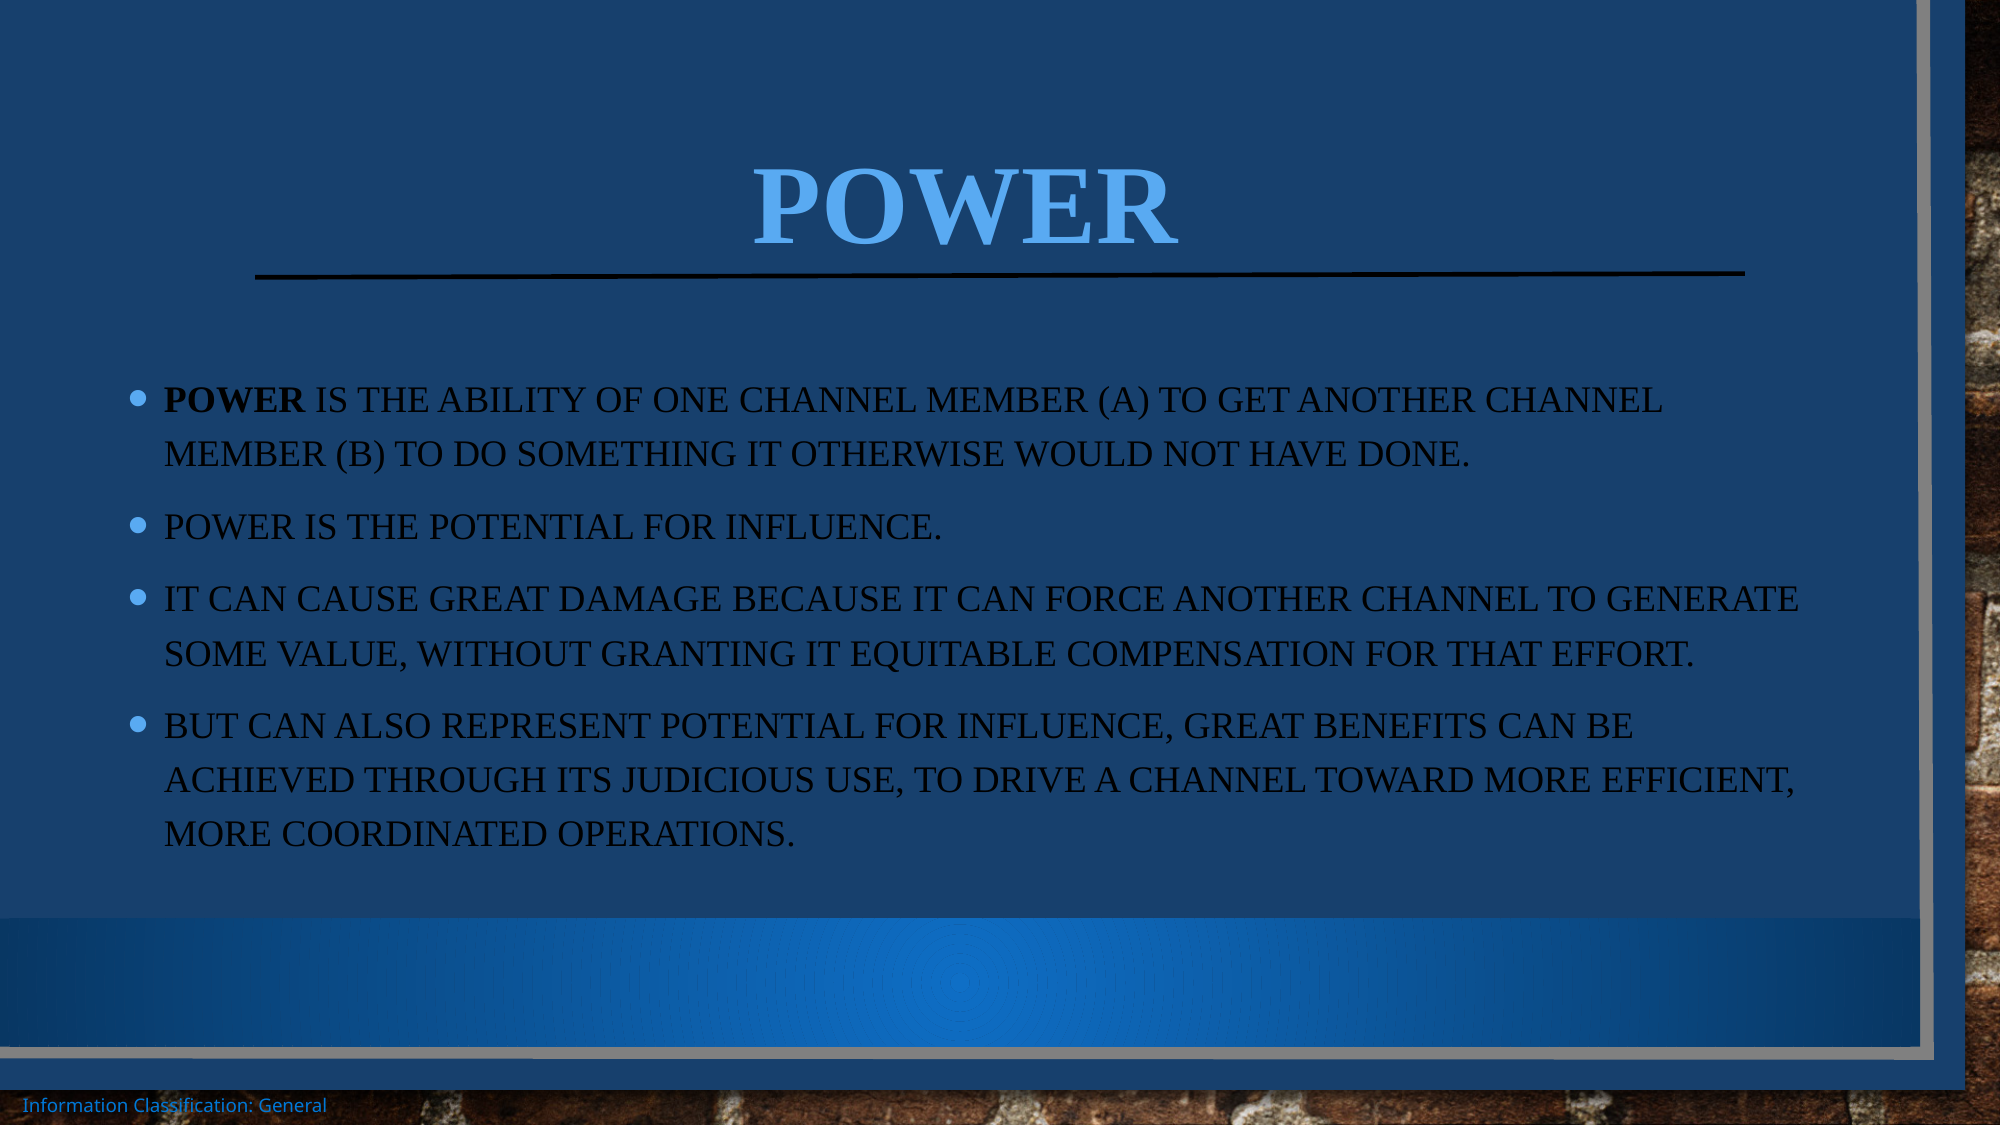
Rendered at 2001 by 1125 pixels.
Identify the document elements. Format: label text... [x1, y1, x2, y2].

title Power [112, 112, 1818, 302]
list Power is the ability of one channel member (A) to get another channel member (B) to do something it otherwise would not have done. Power is the potential for influence. It can cause great damage because it can force another channel to generate some value, without granting it equitable compensation for that effort. But can also represent potential for influence, great benefits can be achieved through its judicious use, to drive a channel toward more efficient, more coordinated operations. [112, 338, 1818, 882]
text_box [254, 273, 1746, 278]
picture [0, 0, 2000, 1125]
